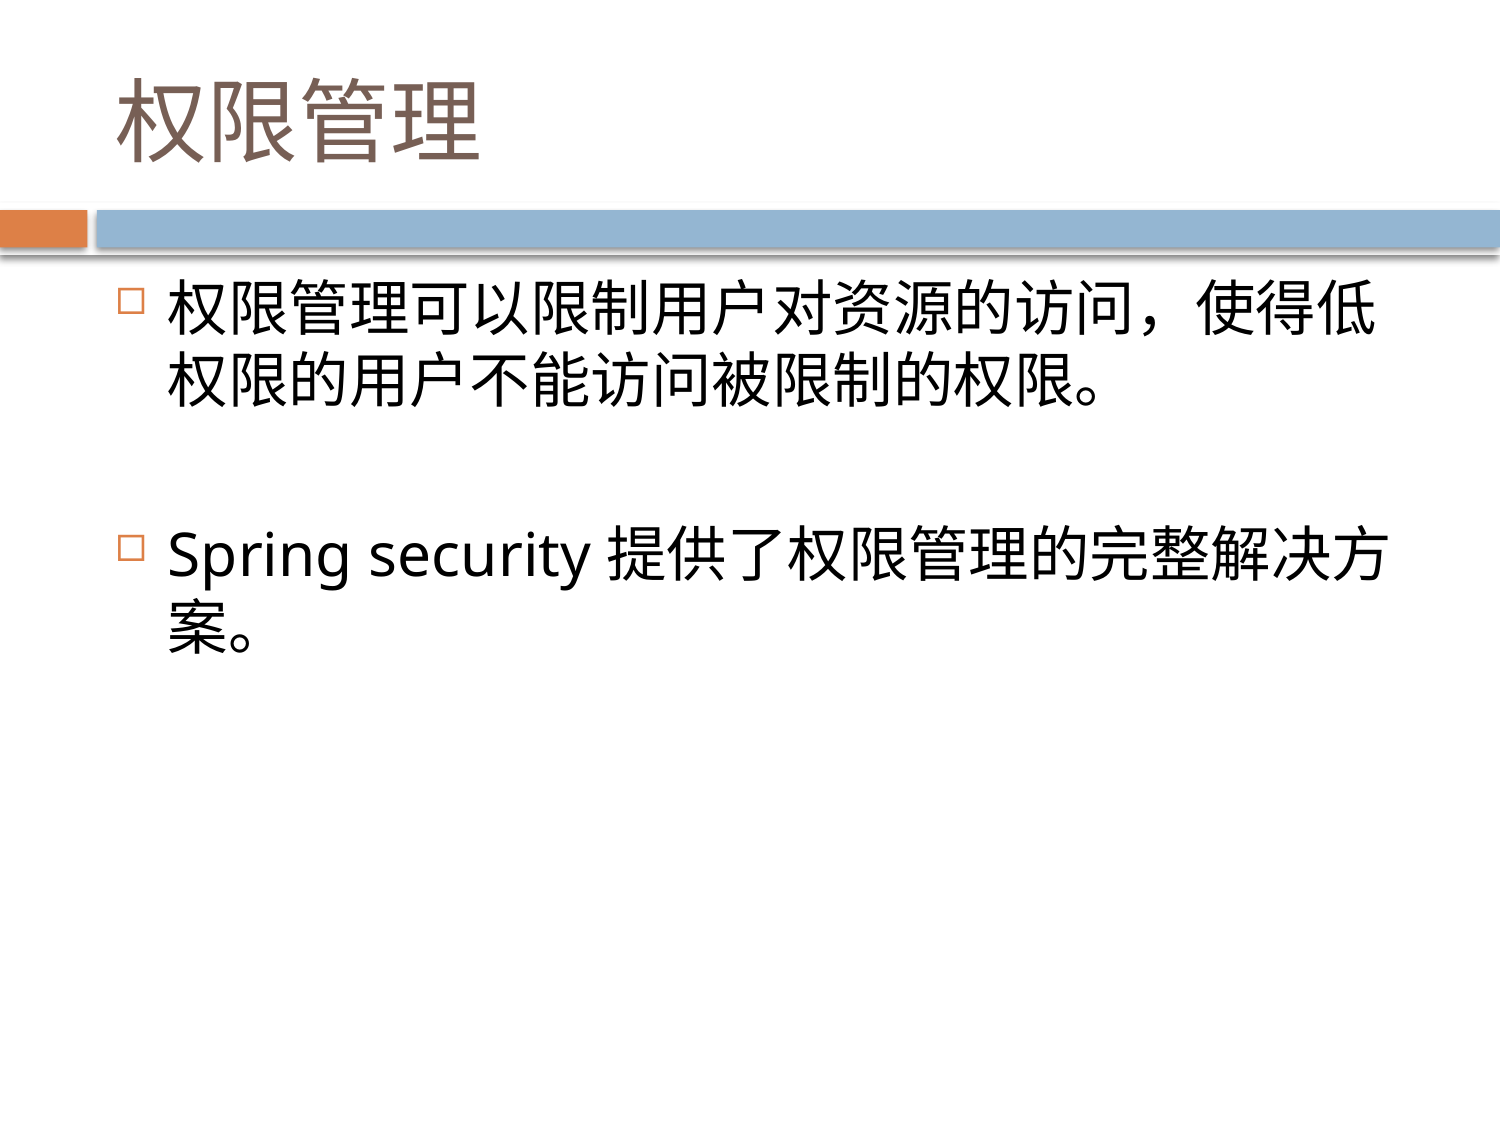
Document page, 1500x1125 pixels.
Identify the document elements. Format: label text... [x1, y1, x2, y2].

title 权限管理 [100, 37, 1438, 200]
list 权限管理可以限制用户对资源的访问，使得低权限的用户不能访问被限制的权限。 Spring security提供了权限管理的完整解决方案。 [100, 262, 1438, 1000]
